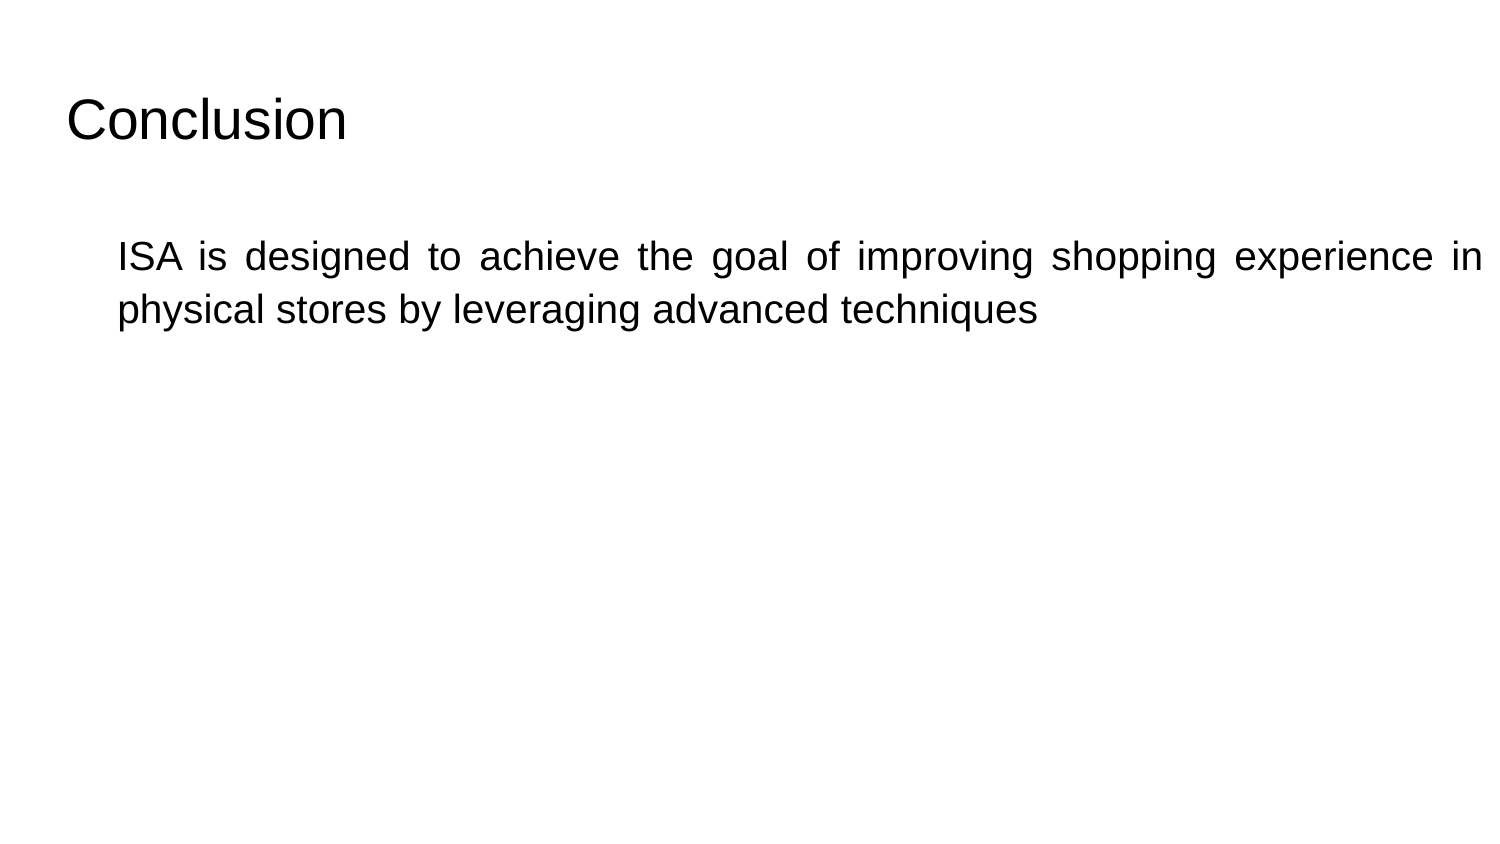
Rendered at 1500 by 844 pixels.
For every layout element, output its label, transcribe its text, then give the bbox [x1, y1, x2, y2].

list ISA is designed to achieve the goal of improving shopping experience in physical stores by leveraging advanced techniques [102, 211, 1500, 773]
title Conclusion [51, 72, 1449, 167]
